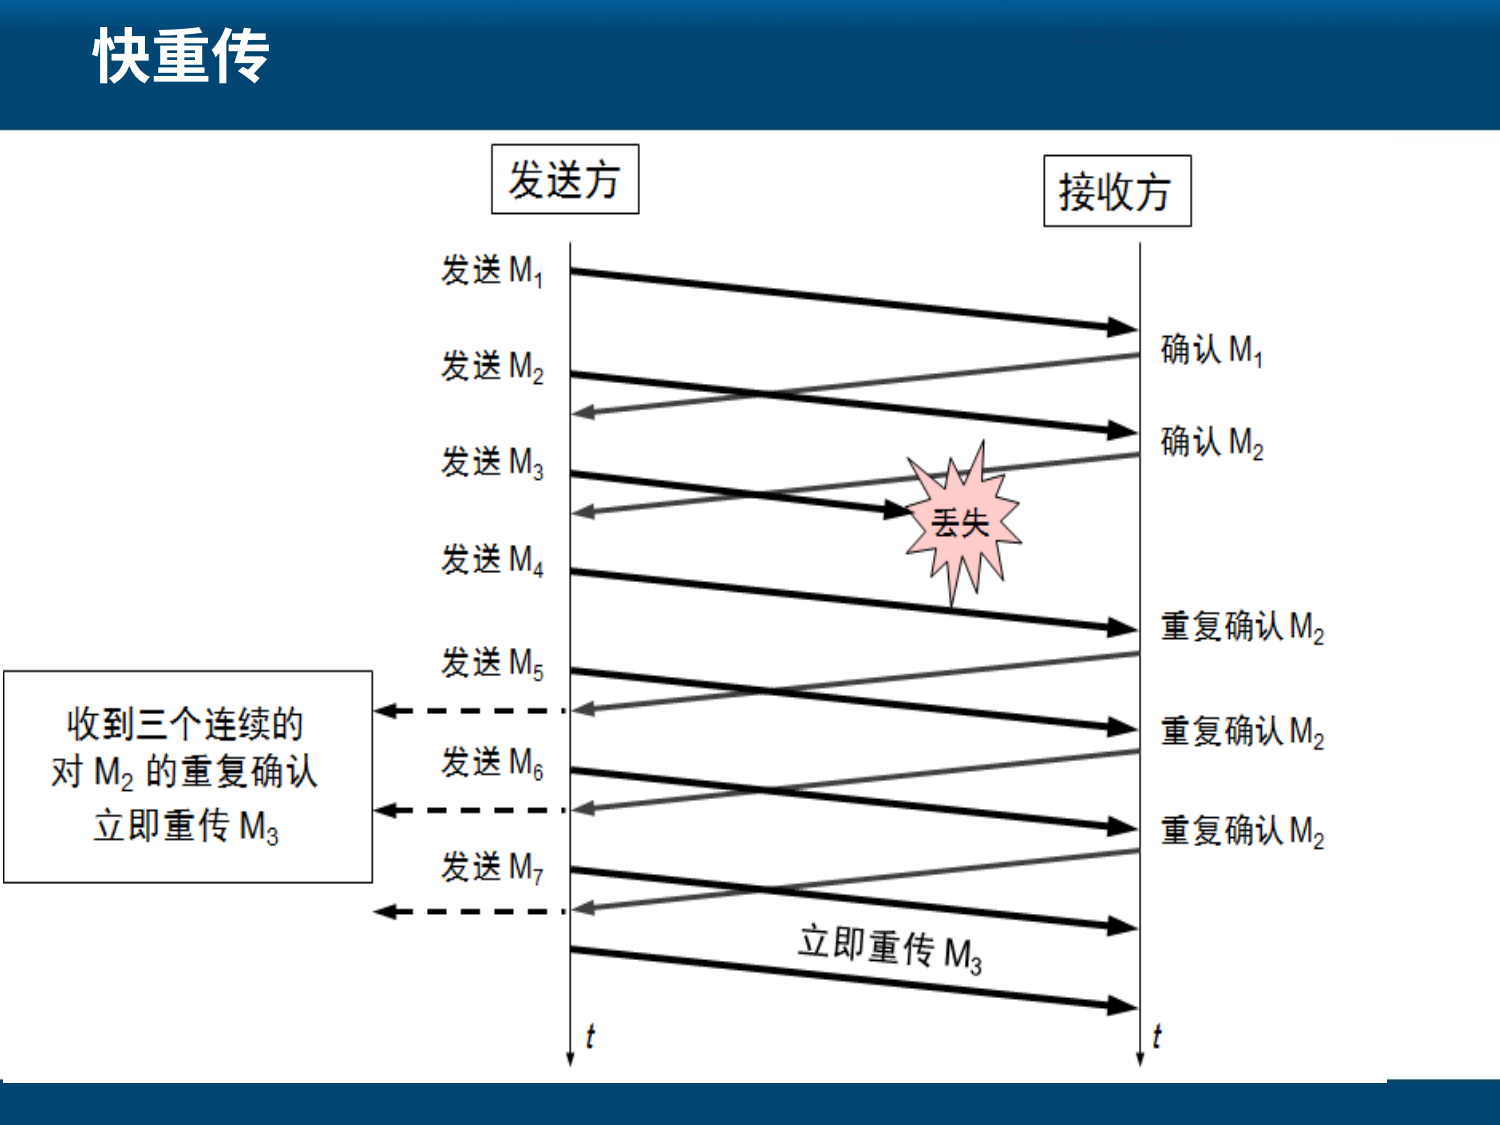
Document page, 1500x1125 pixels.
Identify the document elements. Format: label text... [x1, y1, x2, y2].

title 快重传 [76, 19, 1427, 100]
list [2, 137, 1387, 1083]
picture [0, 0, 1500, 1125]
